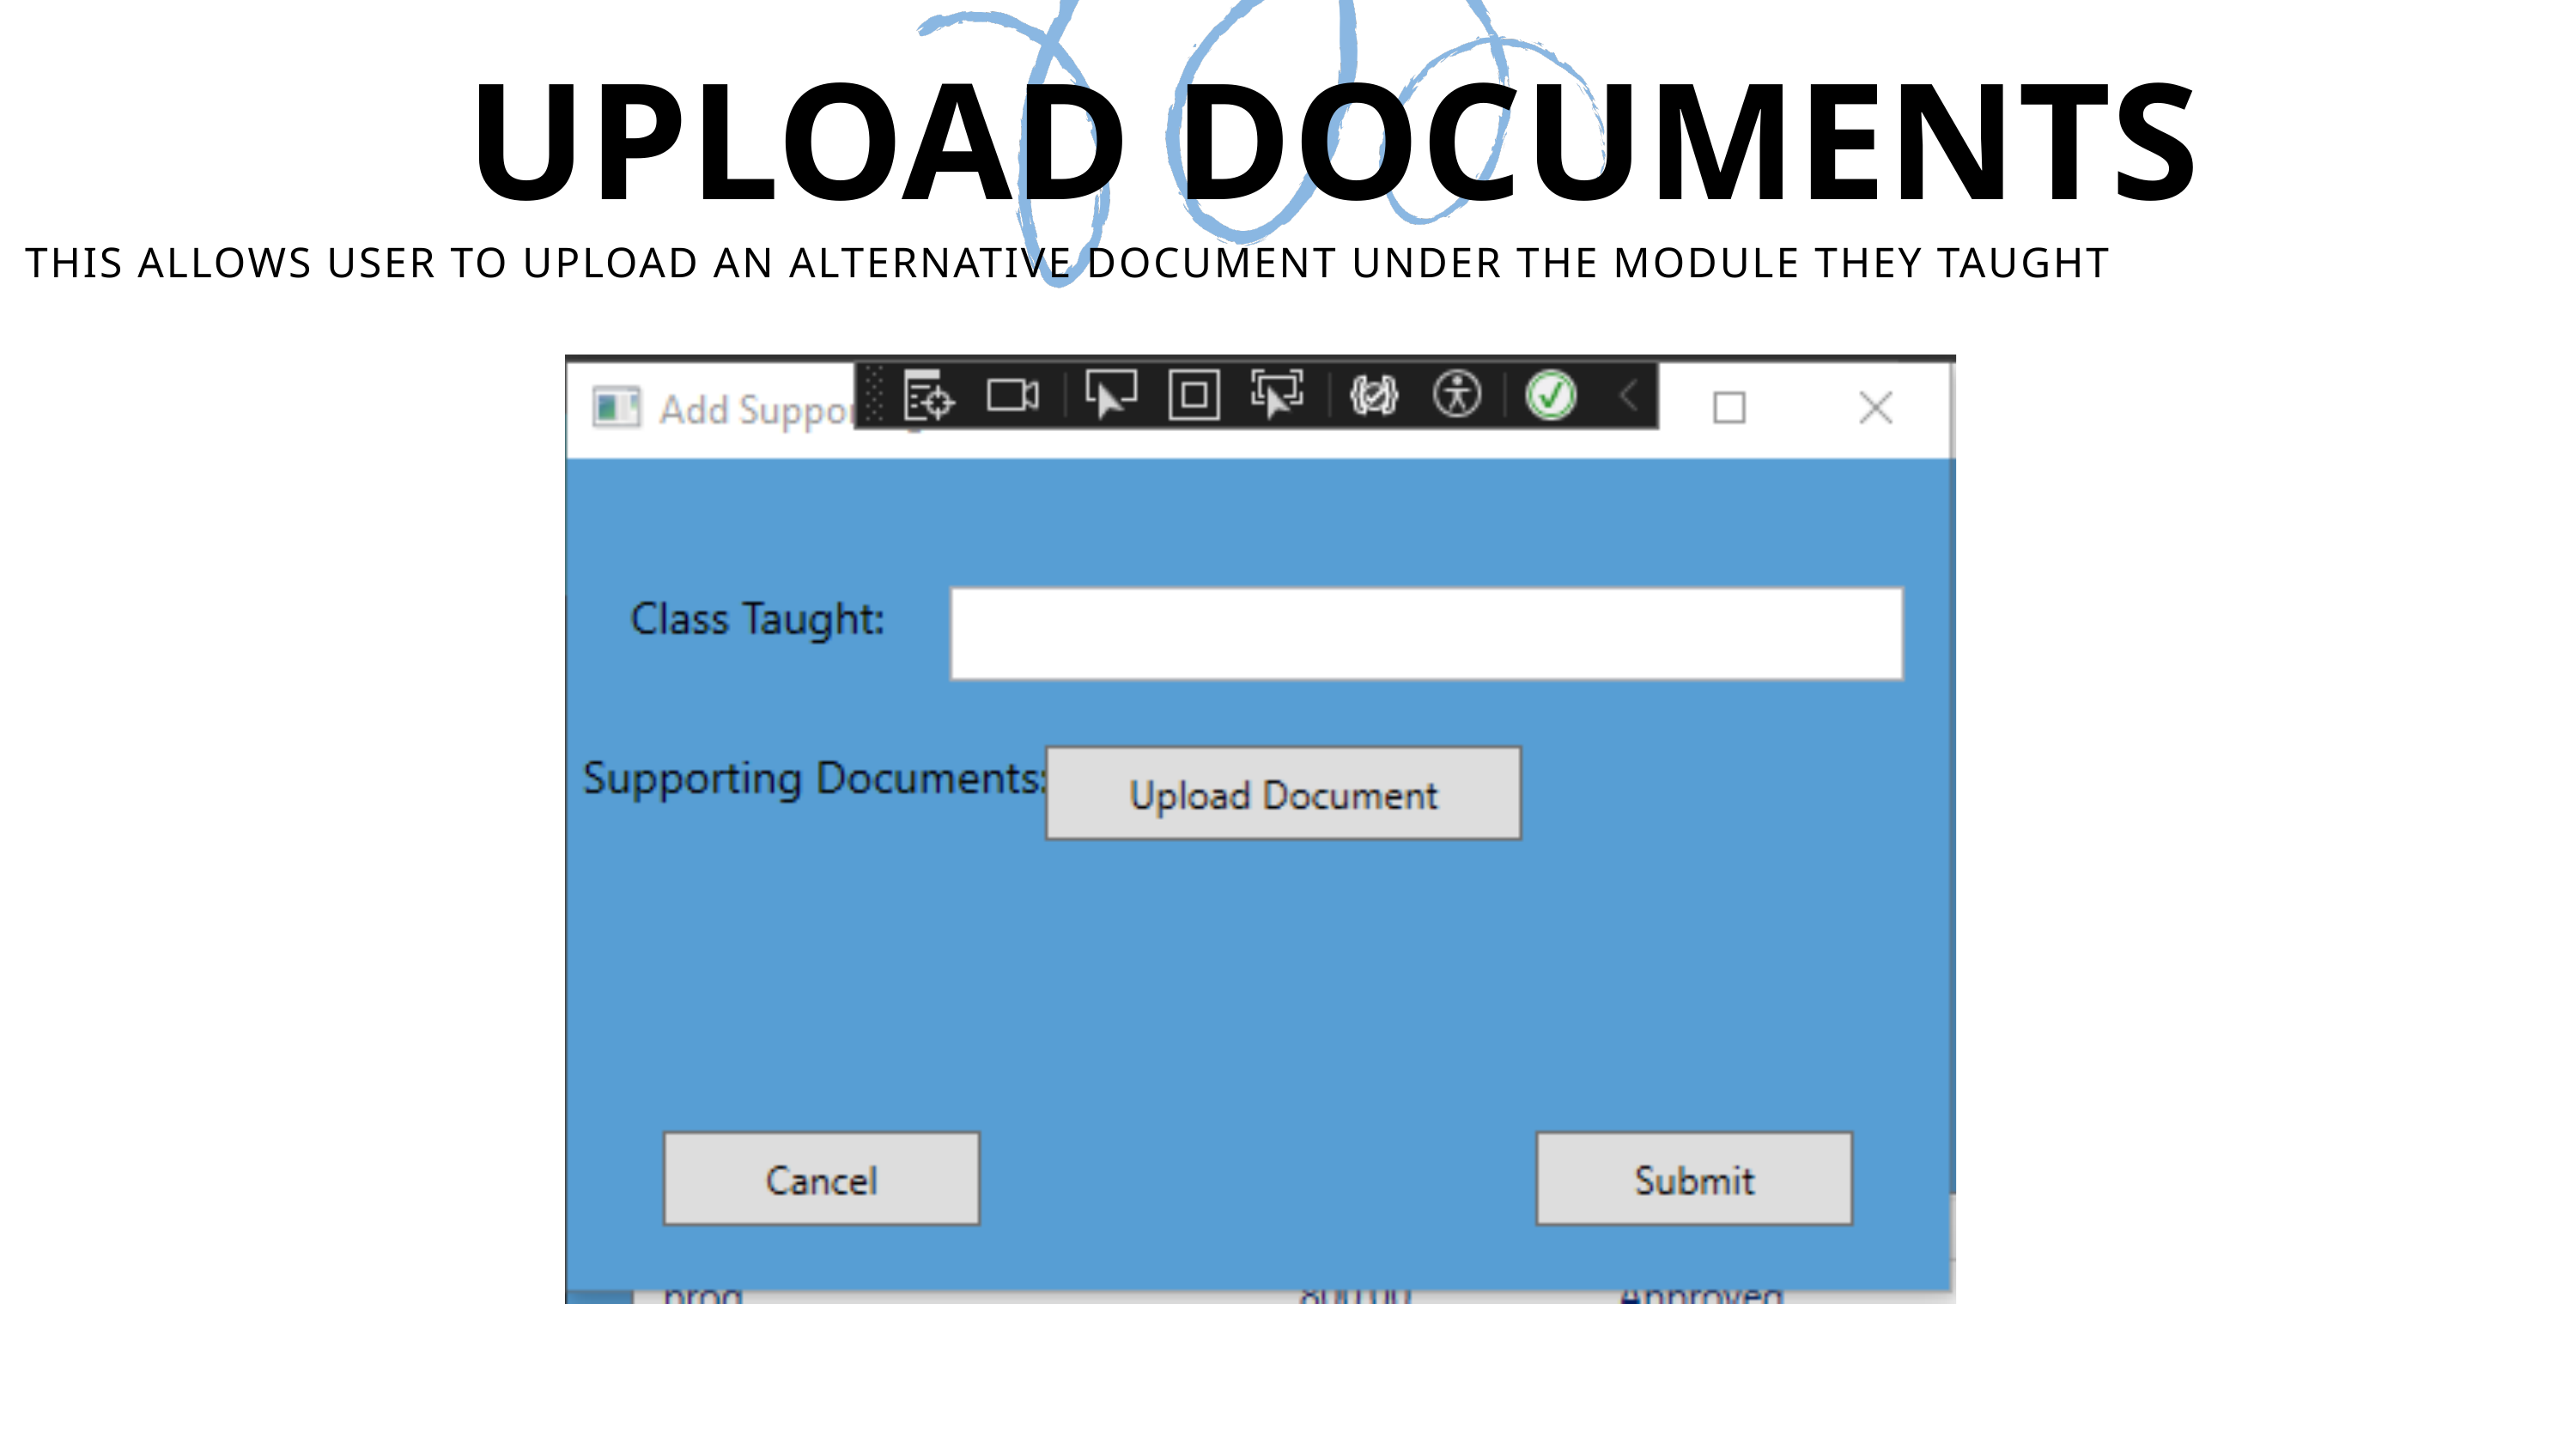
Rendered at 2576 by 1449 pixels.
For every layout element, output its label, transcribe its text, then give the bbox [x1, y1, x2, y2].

text_box UPLOAD DOCUMENTS [449, 75, 2258, 230]
text_box [565, 355, 1957, 1304]
text_box [915, 0, 1607, 75]
text_box THIS ALLOWS USER TO UPLOAD AN ALTERNATIVE DOCUMENT UNDER THE MODULE THEY TAUGHT [25, 230, 2551, 287]
